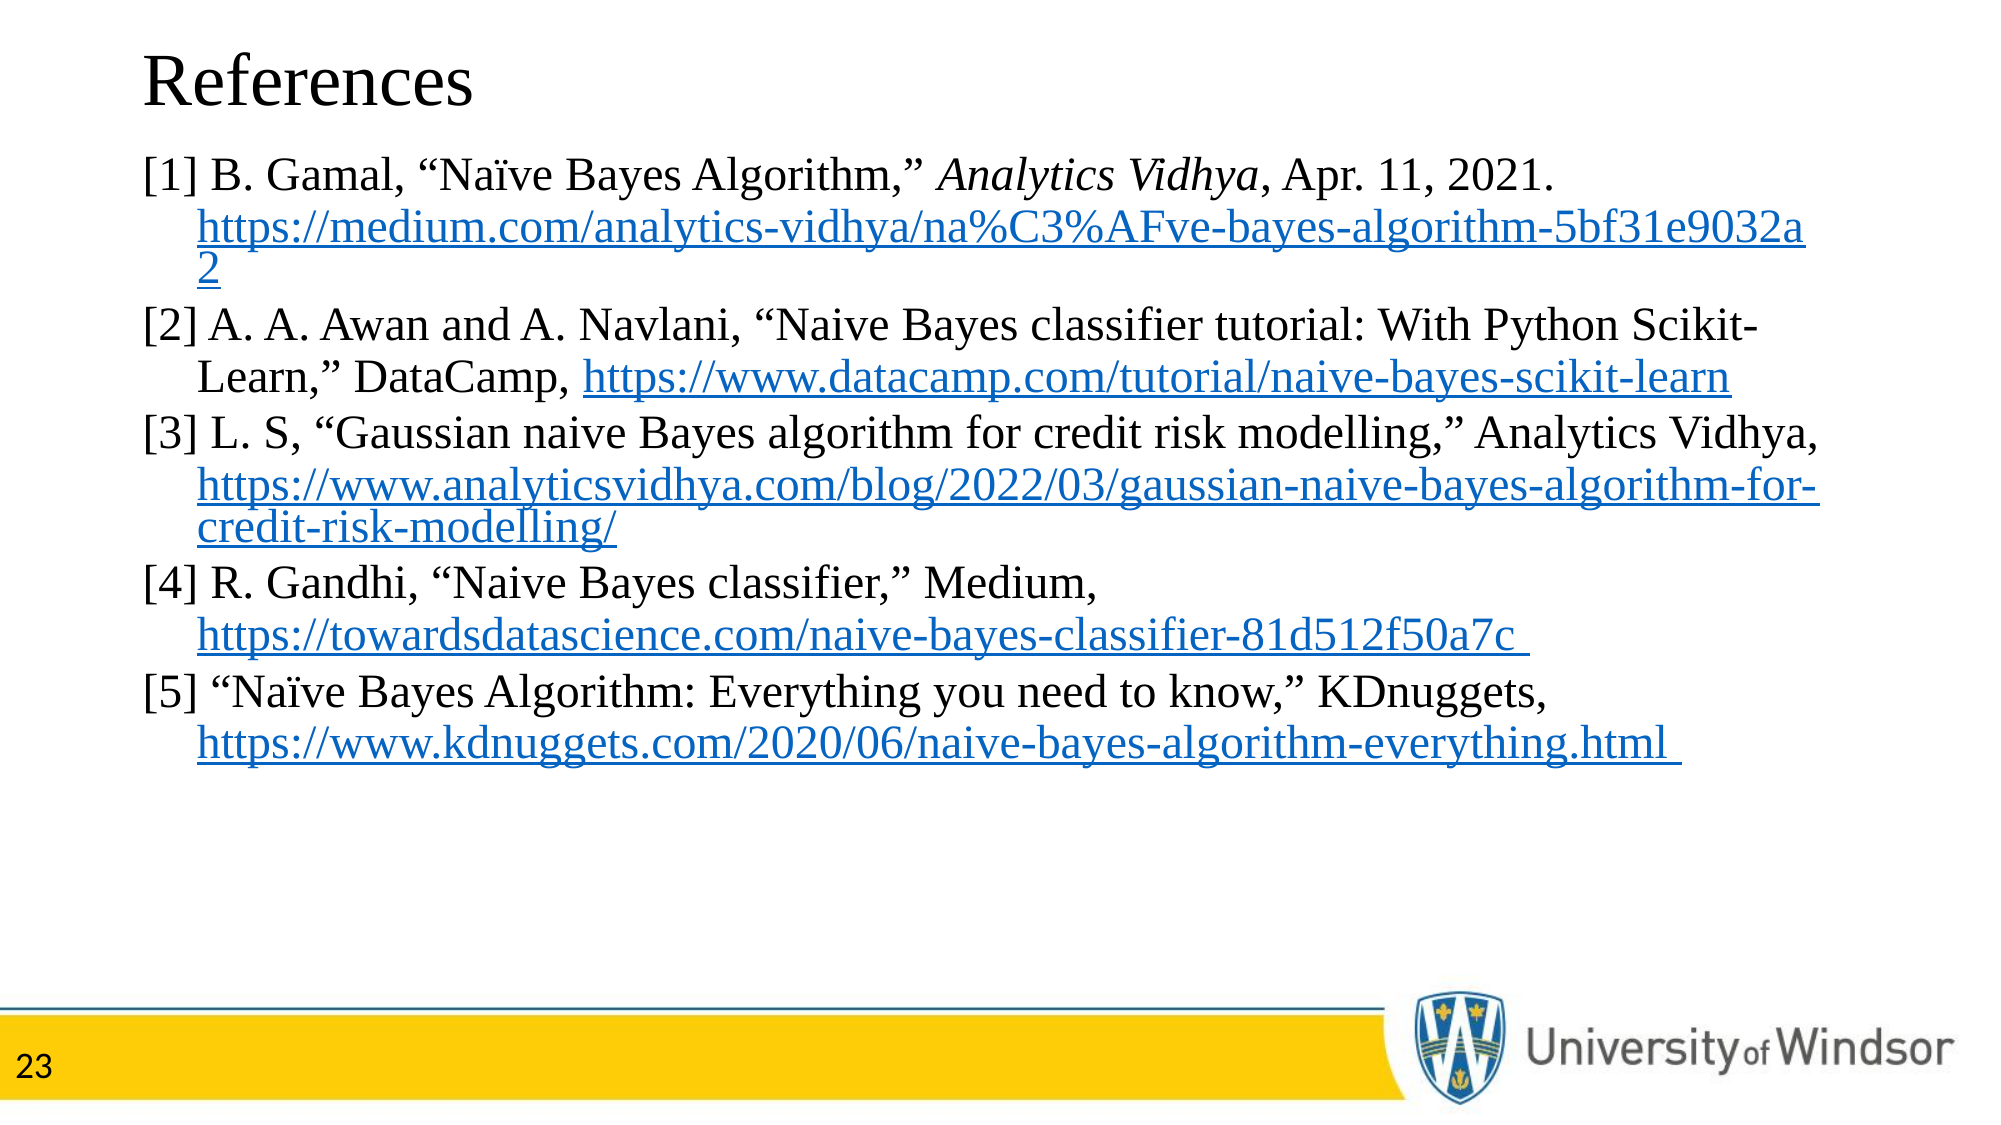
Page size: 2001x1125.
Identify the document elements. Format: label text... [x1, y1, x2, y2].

title References [127, 0, 1853, 190]
picture [0, 974, 2000, 1125]
list [1] B. Gamal, “Naïve Bayes Algorithm,” Analytics Vidhya, Apr. 11, 2021. https://medium.com/analytics-vidhya/na%C3%AFve-bayes-algorithm-5bf31e9032a2 [2] A. A. Awan and A. Navlani, “Naive Bayes classifier tutorial: With Python Scikit-Learn,” DataCamp, https://www.datacamp.com/tutorial/naive-bayes-scikit-learn [3] L. S, “Gaussian naive Bayes algorithm for credit risk modelling,” Analytics Vidhya, https://www.analyticsvidhya.com/blog/2022/03/gaussian-naive-bayes-algorithm-for-credit-risk-modelling/ [4] R. Gandhi, “Naive Bayes classifier,” Medium, https://towardsdatascience.com/naive-bayes-classifier-81d512f50a7c [5] “Naïve Bayes Algorithm: Everything you need to know,” KDnuggets, https://www.kdnuggets.com/2020/06/naive-bayes-algorithm-everything.html ‌ [127, 190, 1840, 945]
slide_number 23 [0, 1033, 450, 1094]
